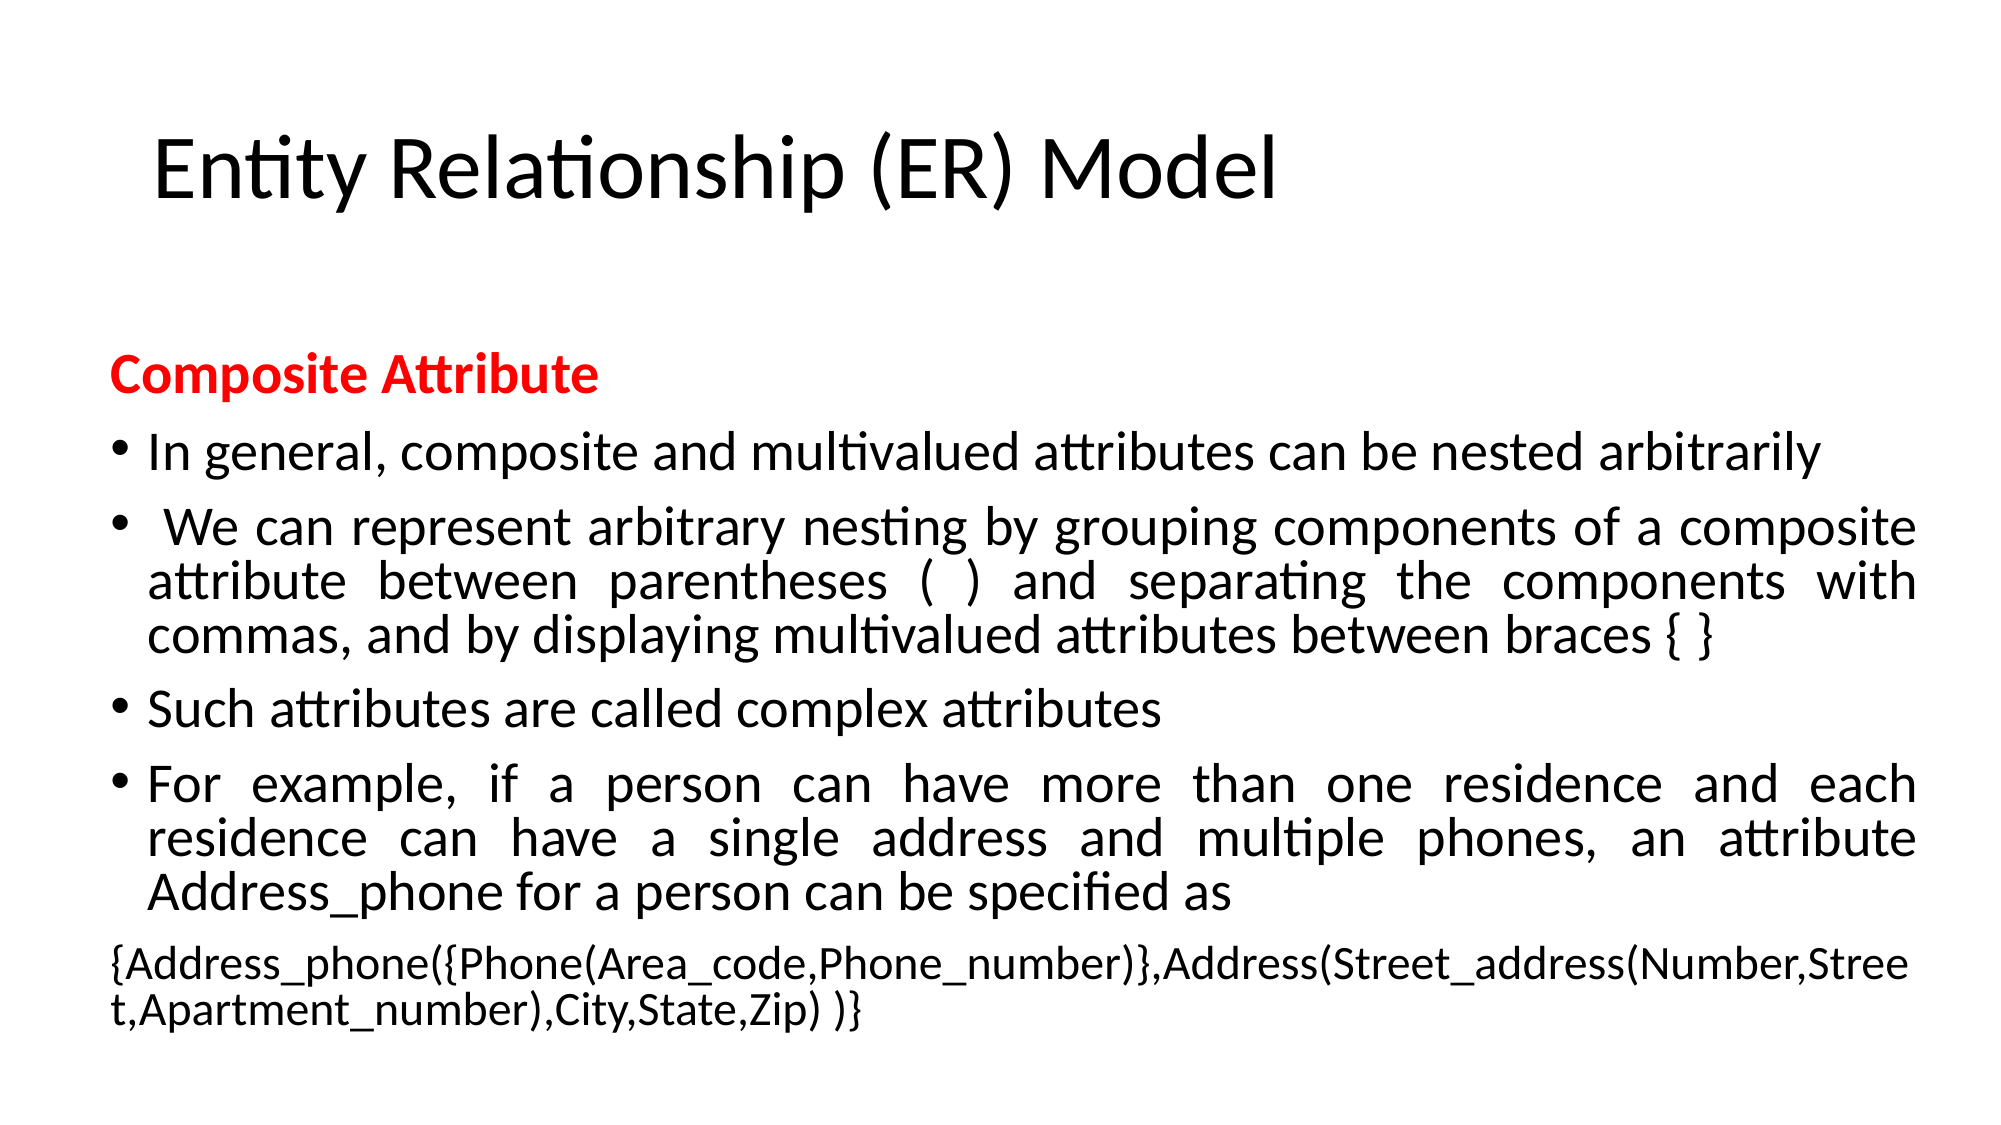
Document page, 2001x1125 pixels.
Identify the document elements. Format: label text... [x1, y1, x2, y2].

title Entity Relationship (ER) Model [137, 59, 1863, 245]
list Composite Attribute In general, composite and multivalued attributes can be nested arbitrarily We can represent arbitrary nesting by grouping components of a composite attribute between parentheses ( ) and separating the components with commas, and by displaying multivalued attributes between braces { } Such attributes are called complex attributes For example, if a person can have more than one residence and each residence can have a single address and multiple phones, an attribute Address_phone for a person can be specified as {Address_phone({Phone(Area_code,Phone_number)},Address(Street_address(Number,Street,Apartment_number),City,State,Zip) )} [95, 245, 1935, 1066]
